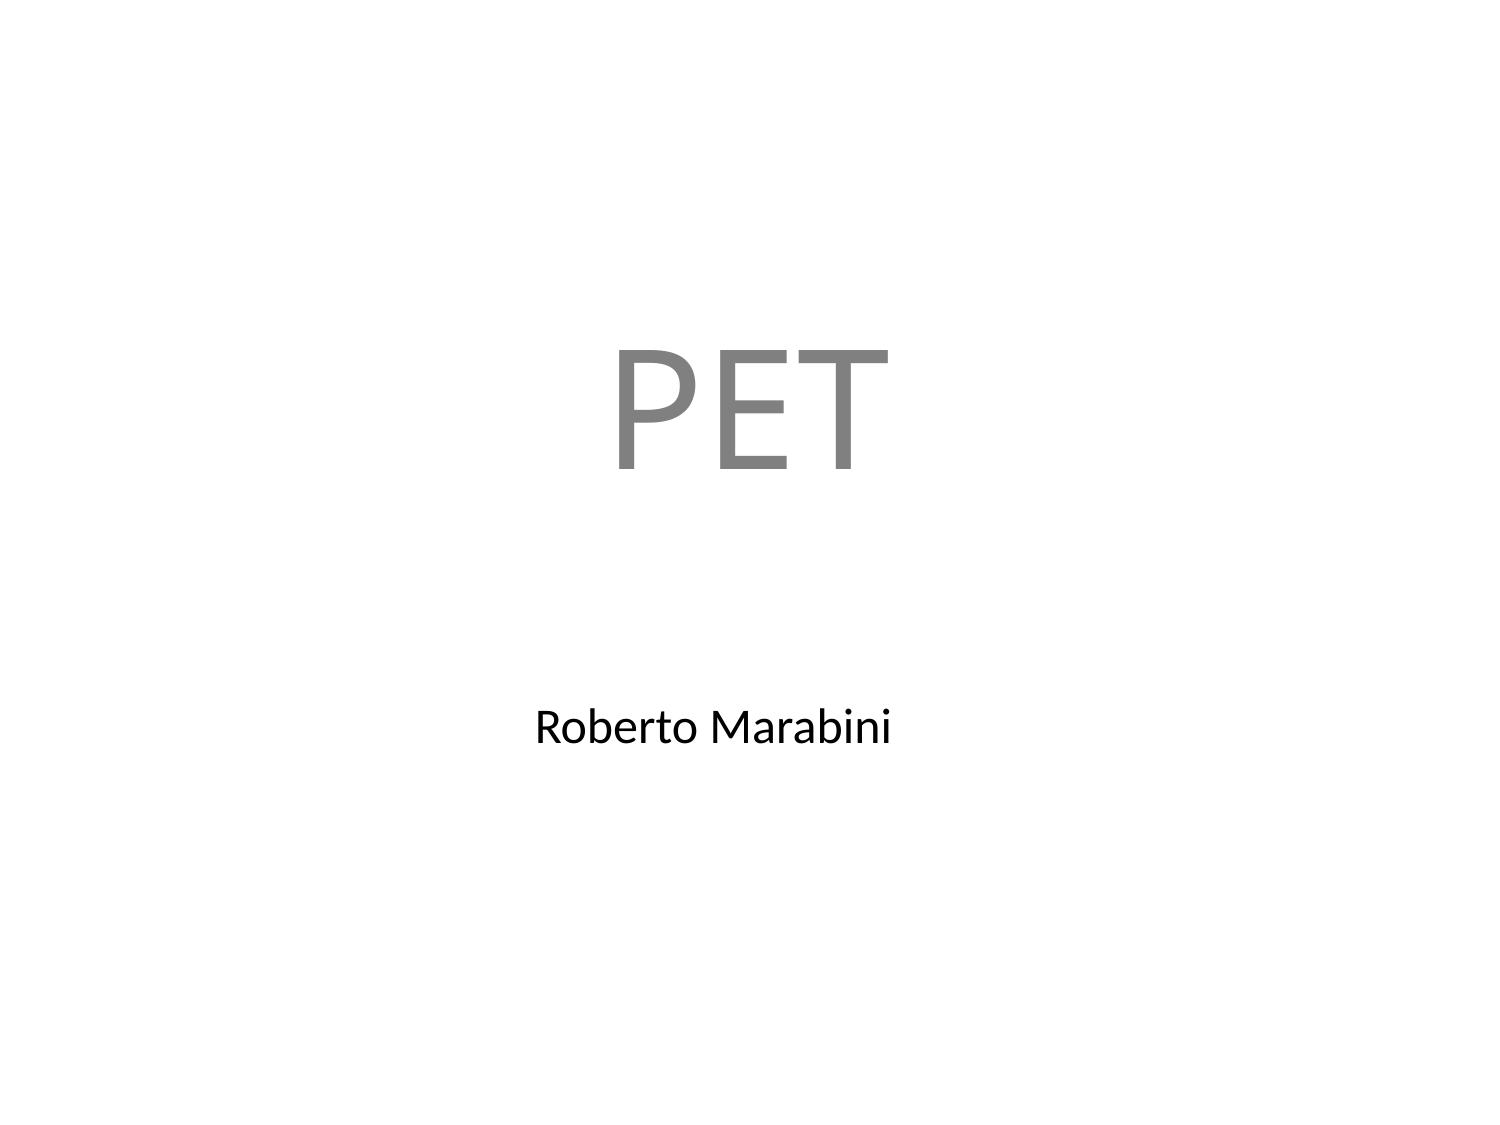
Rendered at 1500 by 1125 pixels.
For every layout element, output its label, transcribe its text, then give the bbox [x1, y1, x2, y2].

text_box Roberto Marabini [515, 686, 1080, 810]
text_box PET [600, 295, 894, 510]
